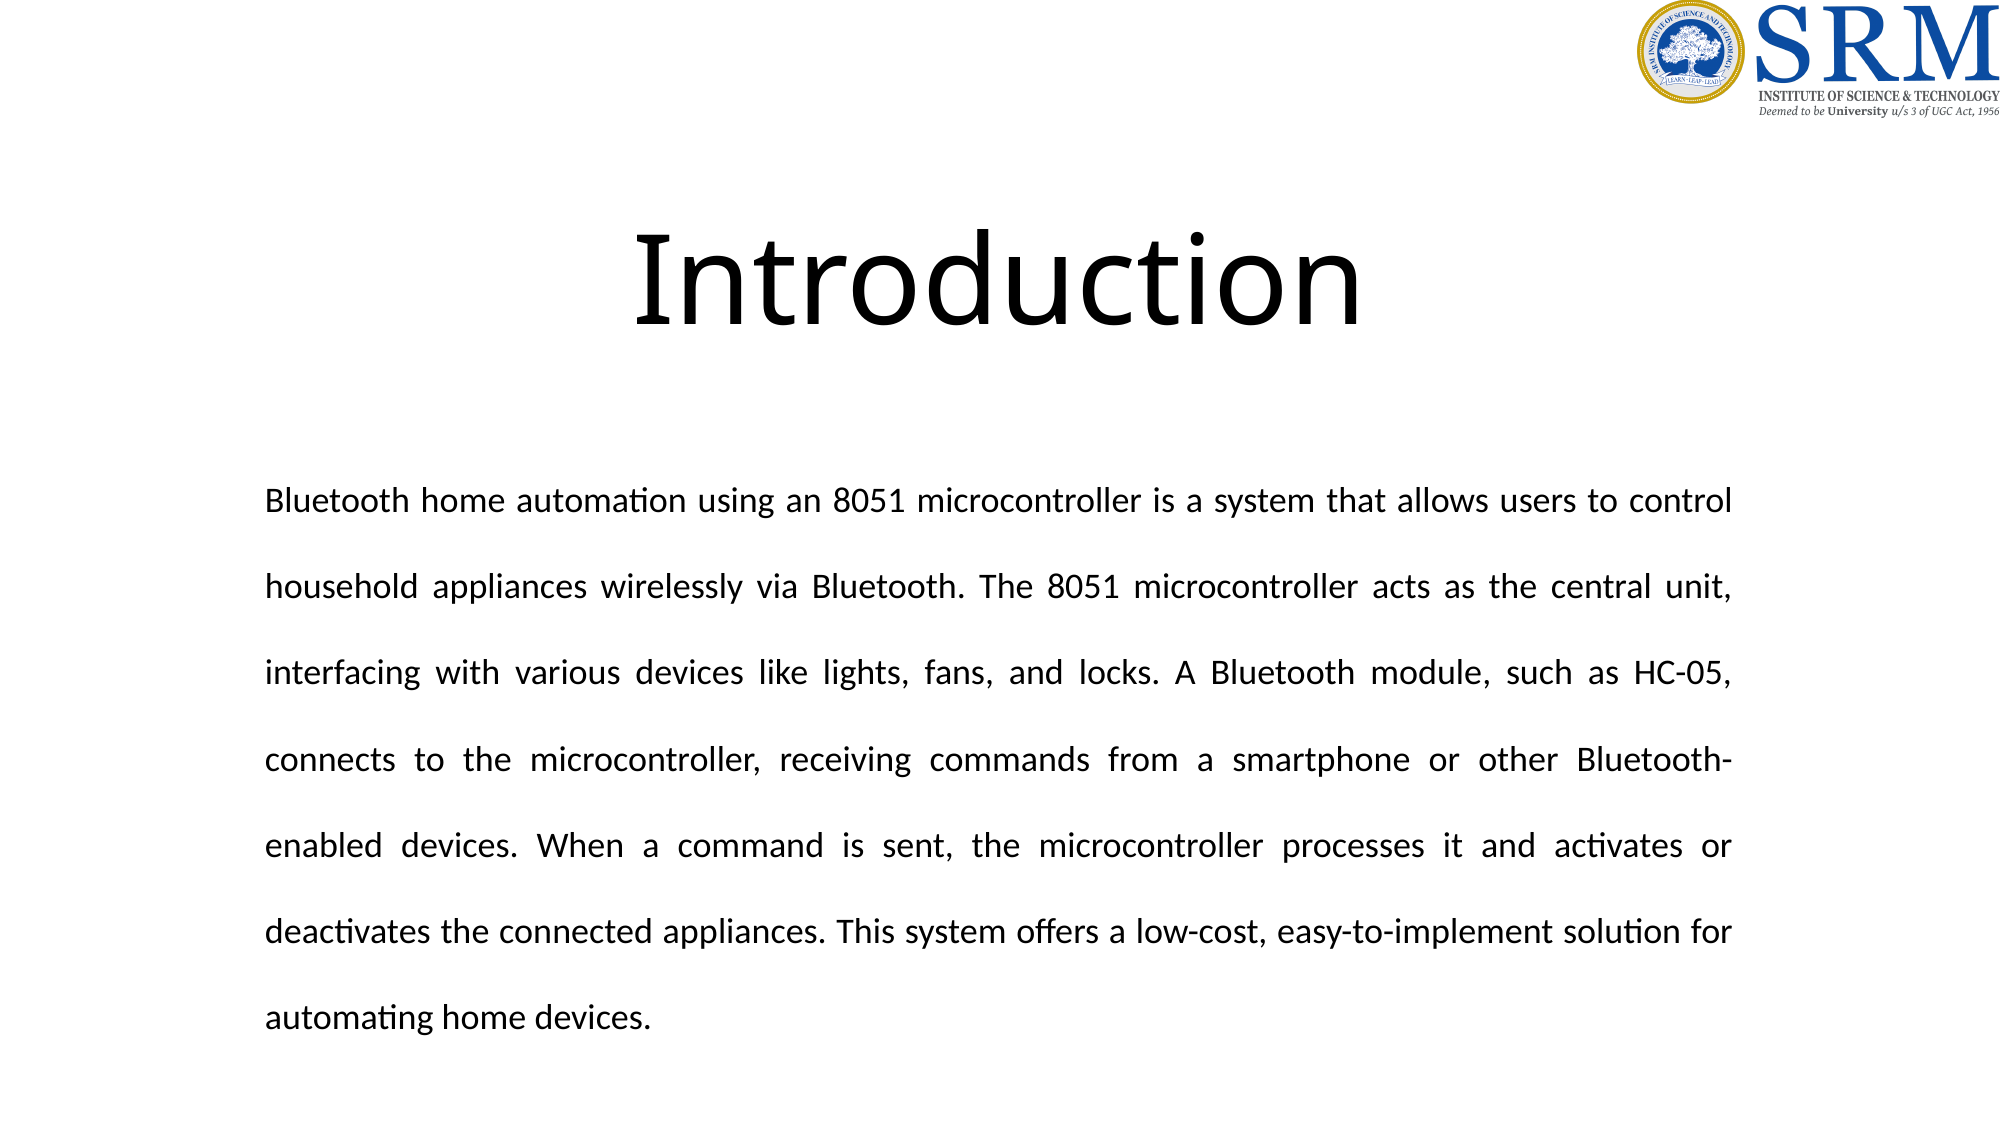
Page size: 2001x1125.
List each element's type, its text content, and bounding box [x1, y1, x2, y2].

picture [1637, 0, 2000, 118]
title Introduction [249, 184, 1750, 360]
subtitle Bluetooth home automation using an 8051 microcontroller is a system that allows users to control household appliances wirelessly via Bluetooth. The 8051 microcontroller acts as the central unit, interfacing with various devices like lights, fans, and locks. A Bluetooth module, such as HC-05, connects to the microcontroller, receiving commands from a smartphone or other Bluetooth-enabled devices. When a command is sent, the microcontroller processes it and activates or deactivates the connected appliances. This system offers a low-cost, easy-to-implement solution for automating home devices. [249, 426, 1750, 1049]
